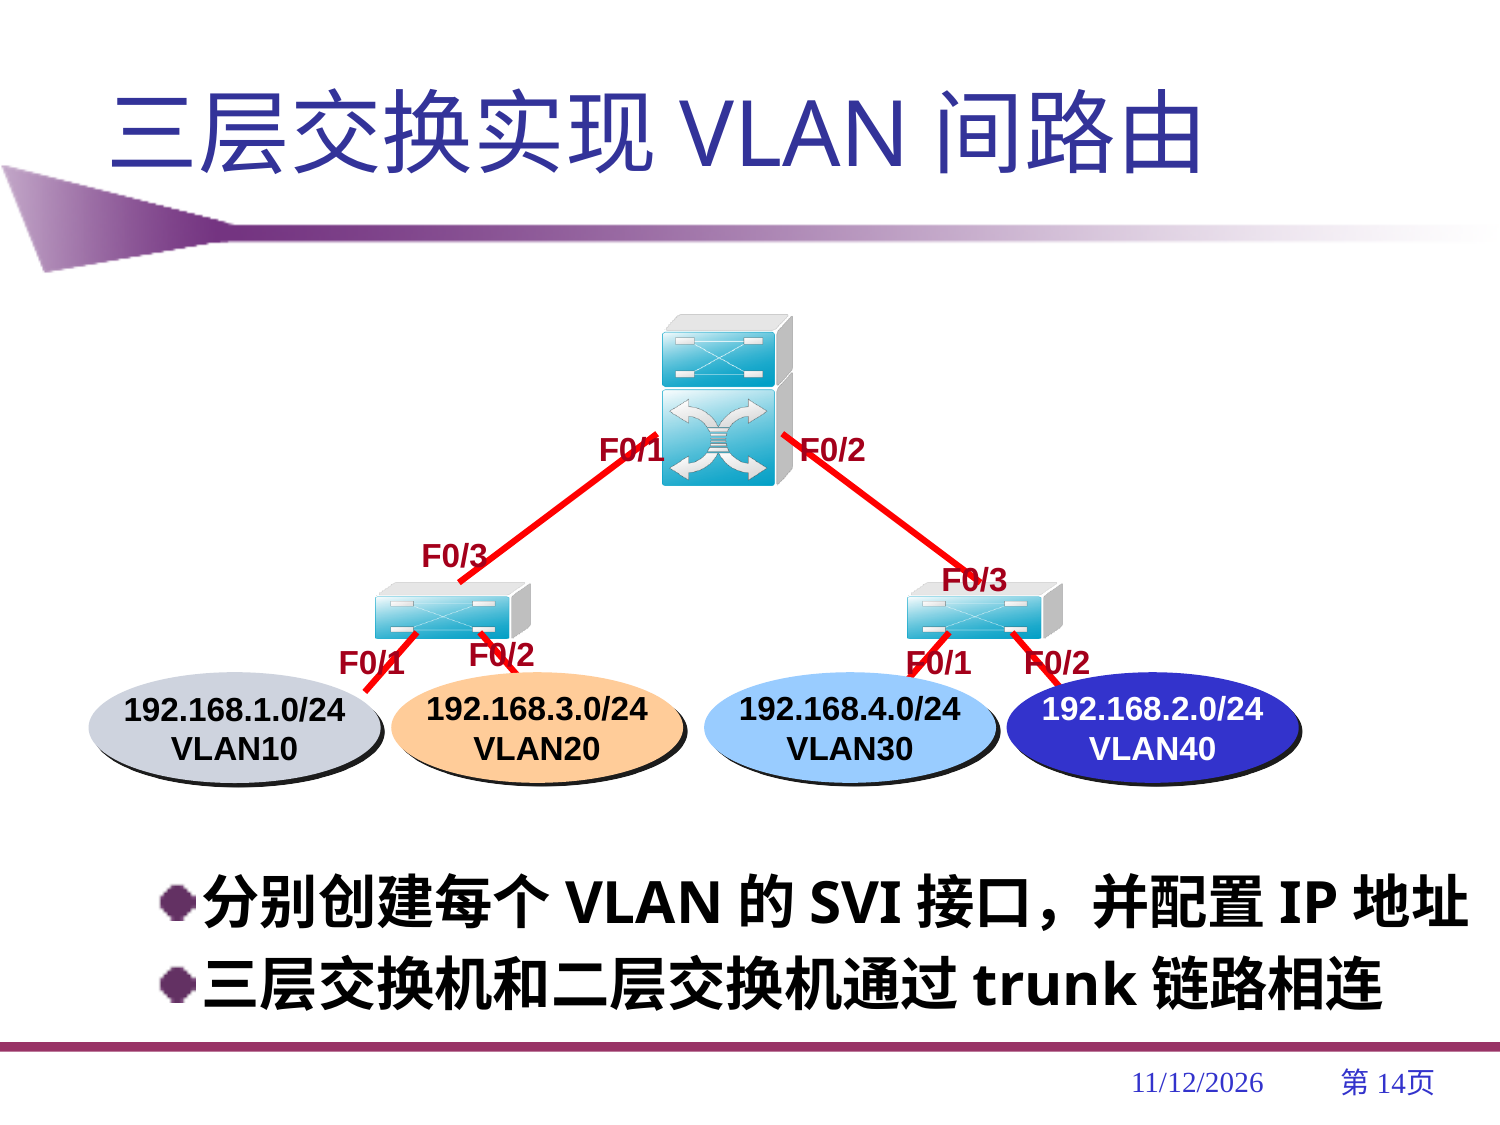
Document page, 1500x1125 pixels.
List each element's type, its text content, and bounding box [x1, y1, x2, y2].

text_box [88, 314, 1299, 784]
list 分别创建每个VLAN的SVI接口，并配置IP地址 三层交换机和二层交换机通过trunk链路相连 [64, 857, 1500, 981]
title 三层交换实现VLAN间路由 [91, 7, 1471, 193]
picture [0, 160, 1500, 277]
picture [154, 879, 196, 921]
picture [154, 961, 196, 1003]
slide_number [1115, 1082, 1318, 1106]
